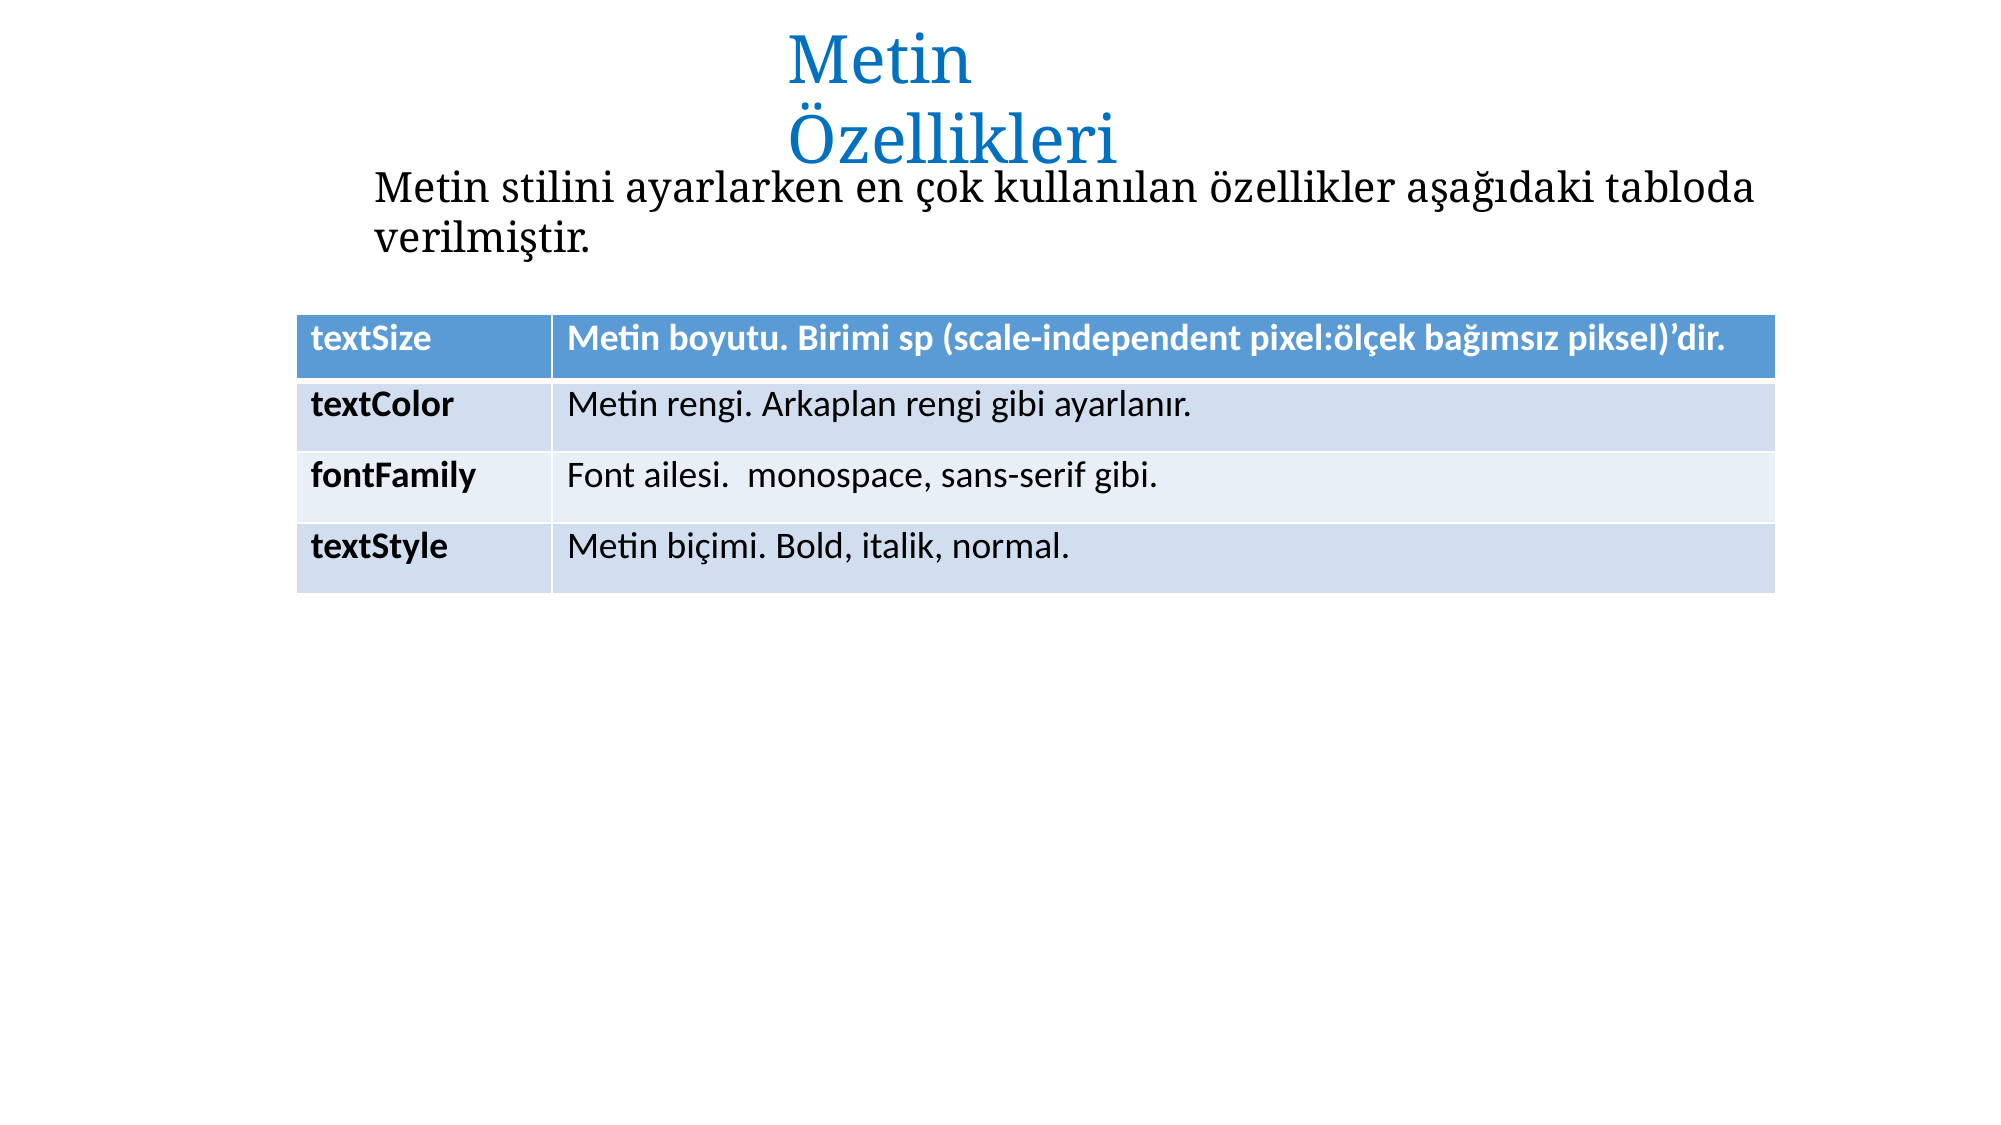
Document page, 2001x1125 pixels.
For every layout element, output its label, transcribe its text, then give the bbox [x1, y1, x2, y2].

table_cell Font ailesi. monospace, sans-serif gibi. [553, 453, 1775, 522]
table_header Metin boyutu. Birimi sp (scale-independent pixel:ölçek bağımsız piksel)’dir. [553, 315, 1775, 378]
table_cell Metin rengi. Arkaplan rengi gibi ayarlanır. [553, 384, 1775, 451]
table_cell textStyle [297, 524, 551, 593]
table_cell fontFamily [297, 453, 551, 522]
table_cell textColor [297, 384, 551, 451]
table_cell Metin biçimi. Bold, italik, normal. [553, 524, 1775, 593]
text_box Metin stilini ayarlarken en çok kullanılan özellikler aşağıdaki tabloda verilmiştir. [359, 153, 1790, 269]
text_box Metin Özellikleri [772, 9, 1252, 153]
table_header textSize [297, 315, 551, 378]
